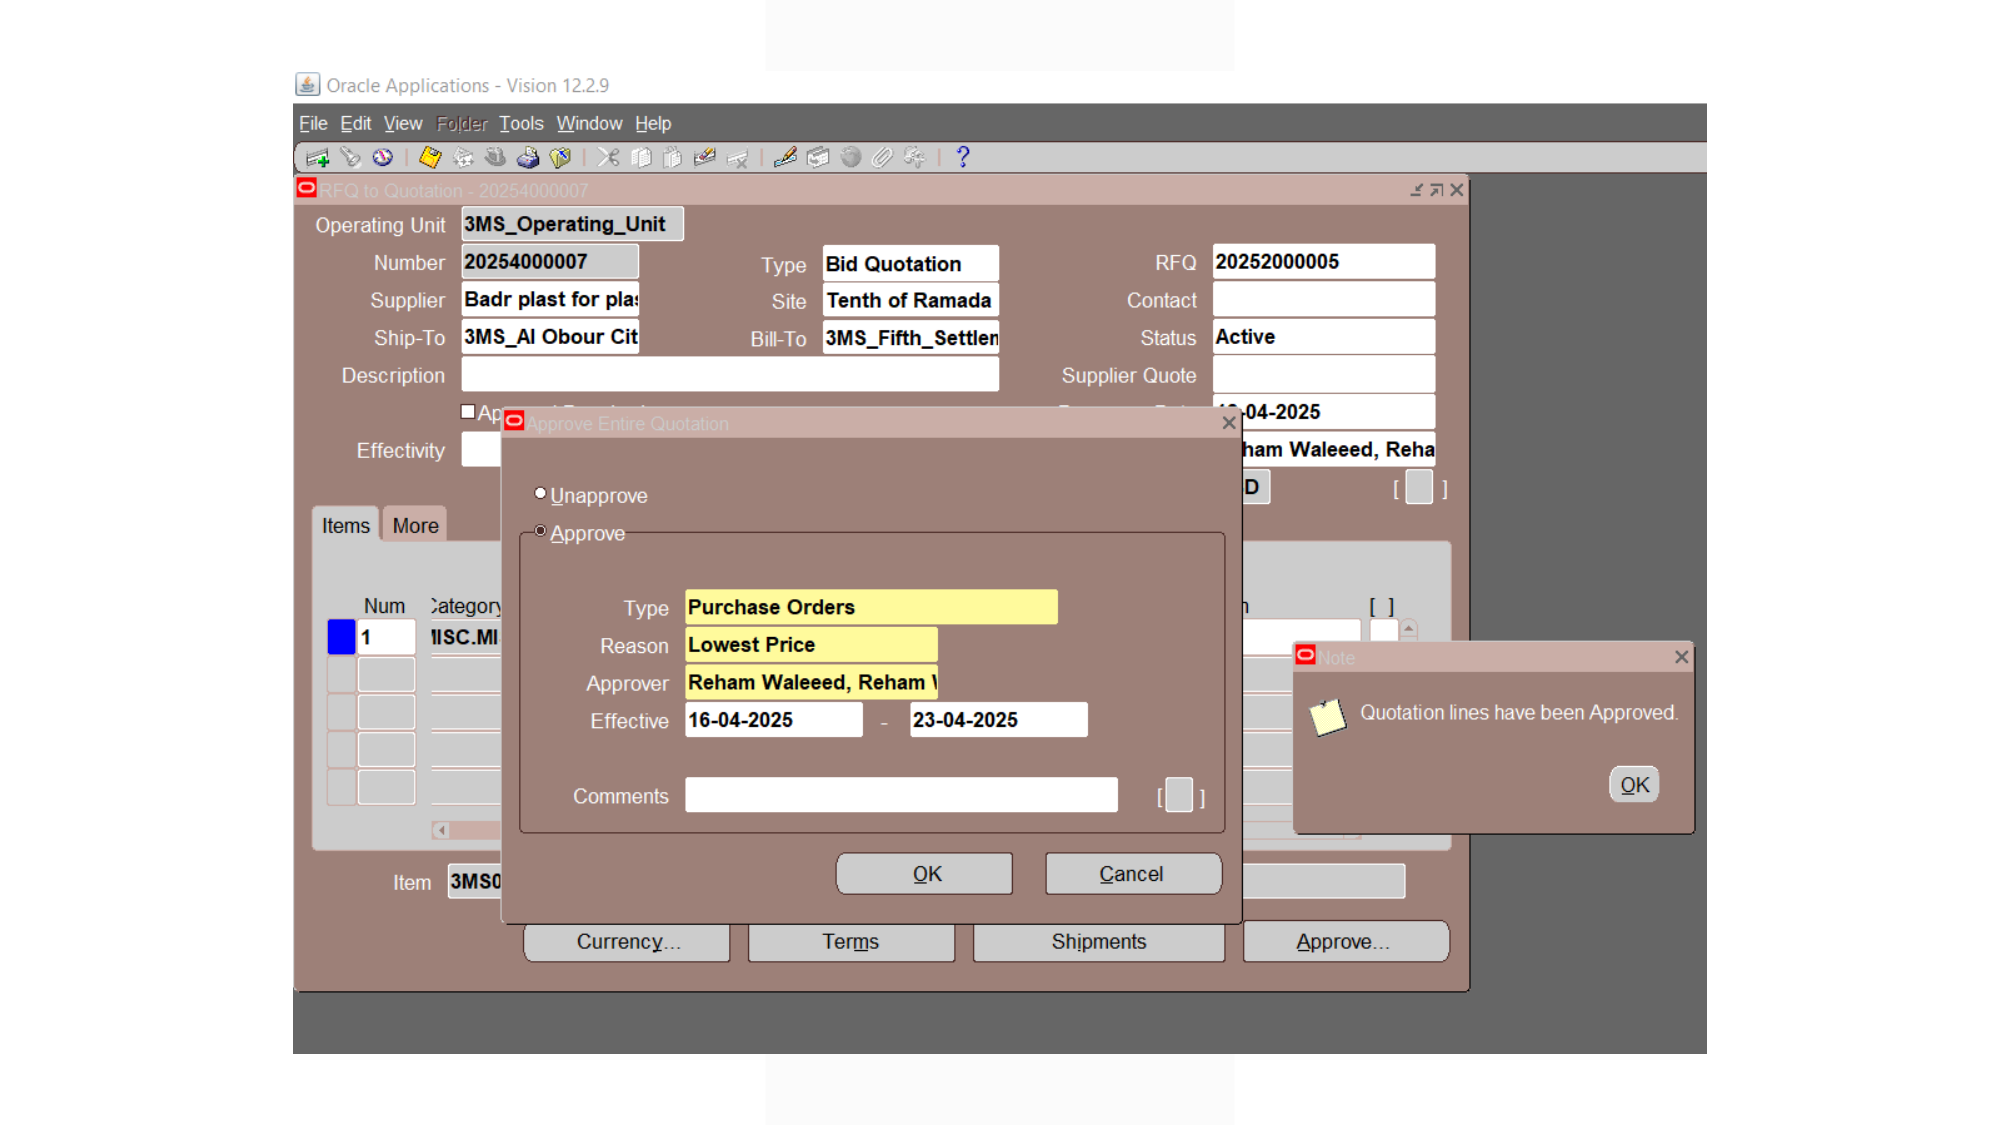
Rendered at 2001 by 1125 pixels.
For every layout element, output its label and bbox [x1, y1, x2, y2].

picture [292, 71, 1708, 1054]
